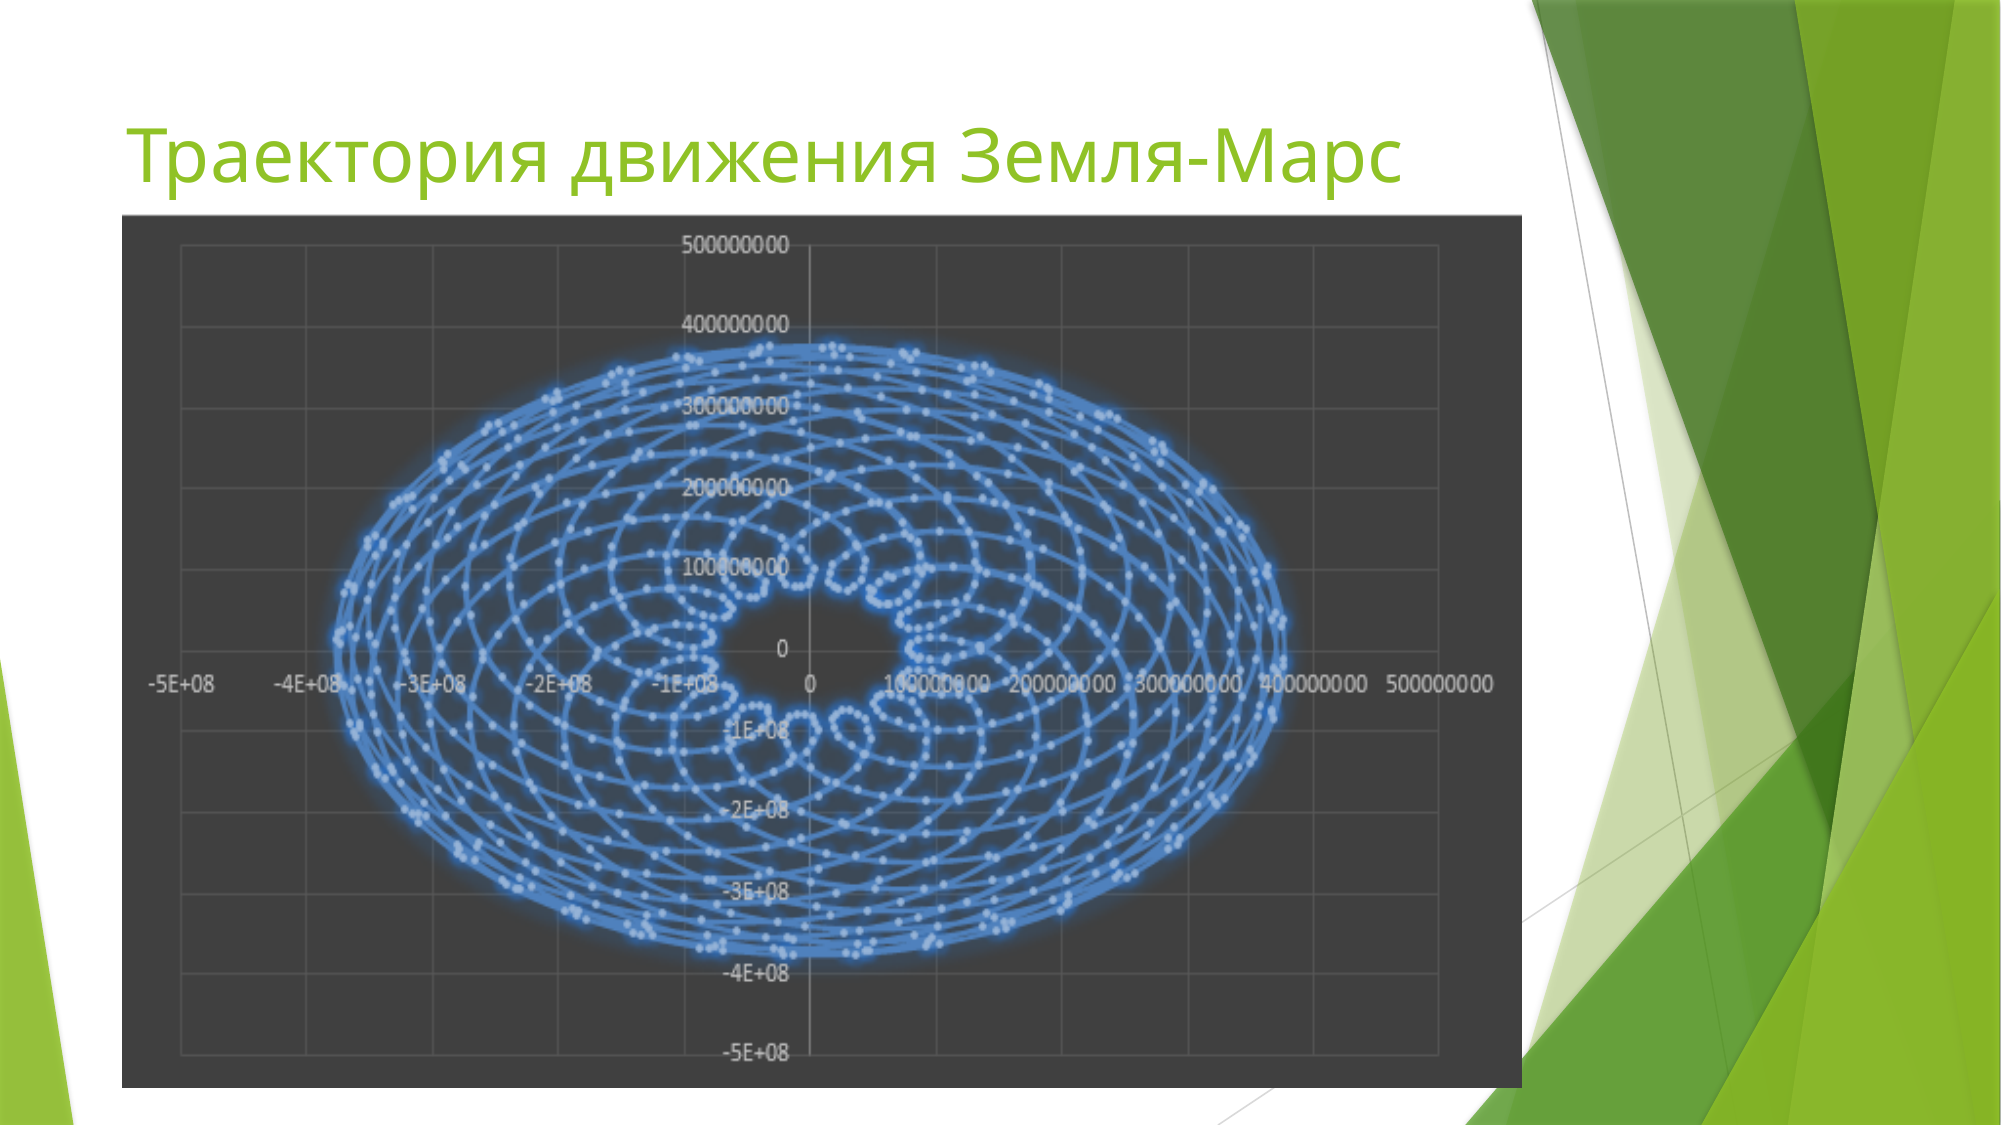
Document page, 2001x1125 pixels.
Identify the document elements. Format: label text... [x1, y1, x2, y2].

title Траектория движения Земля-Марс [111, 99, 1522, 317]
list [121, 214, 1522, 1088]
